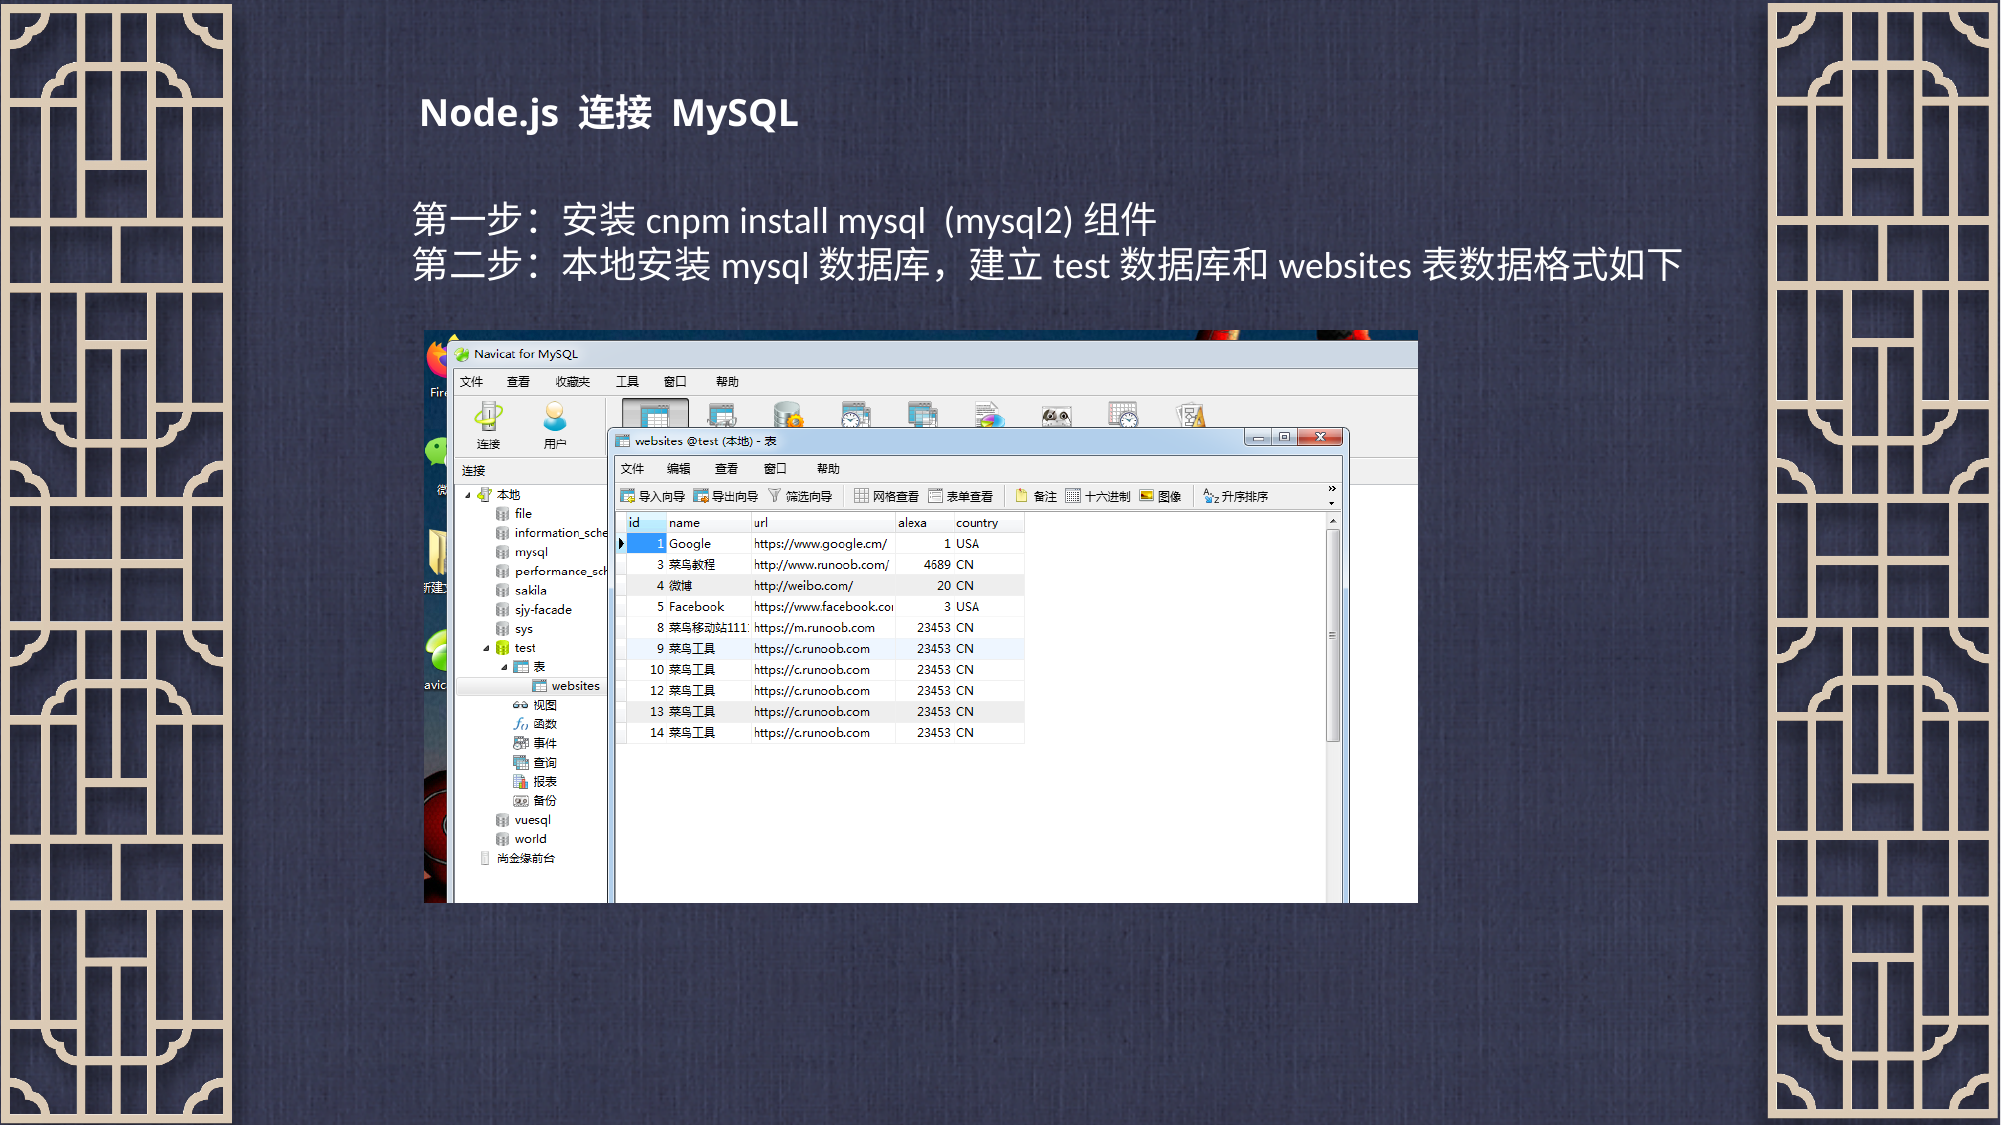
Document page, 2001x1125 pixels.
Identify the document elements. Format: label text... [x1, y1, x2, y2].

picture [0, 0, 2001, 1125]
text_box Node.js 连接 MySQL [404, 81, 814, 142]
text_box 第一步：安装cnpm install mysql (mysql2)组件 第二步：本地安装mysql数据库，建立test数据库和websites表数据格式如下 [397, 188, 1699, 294]
